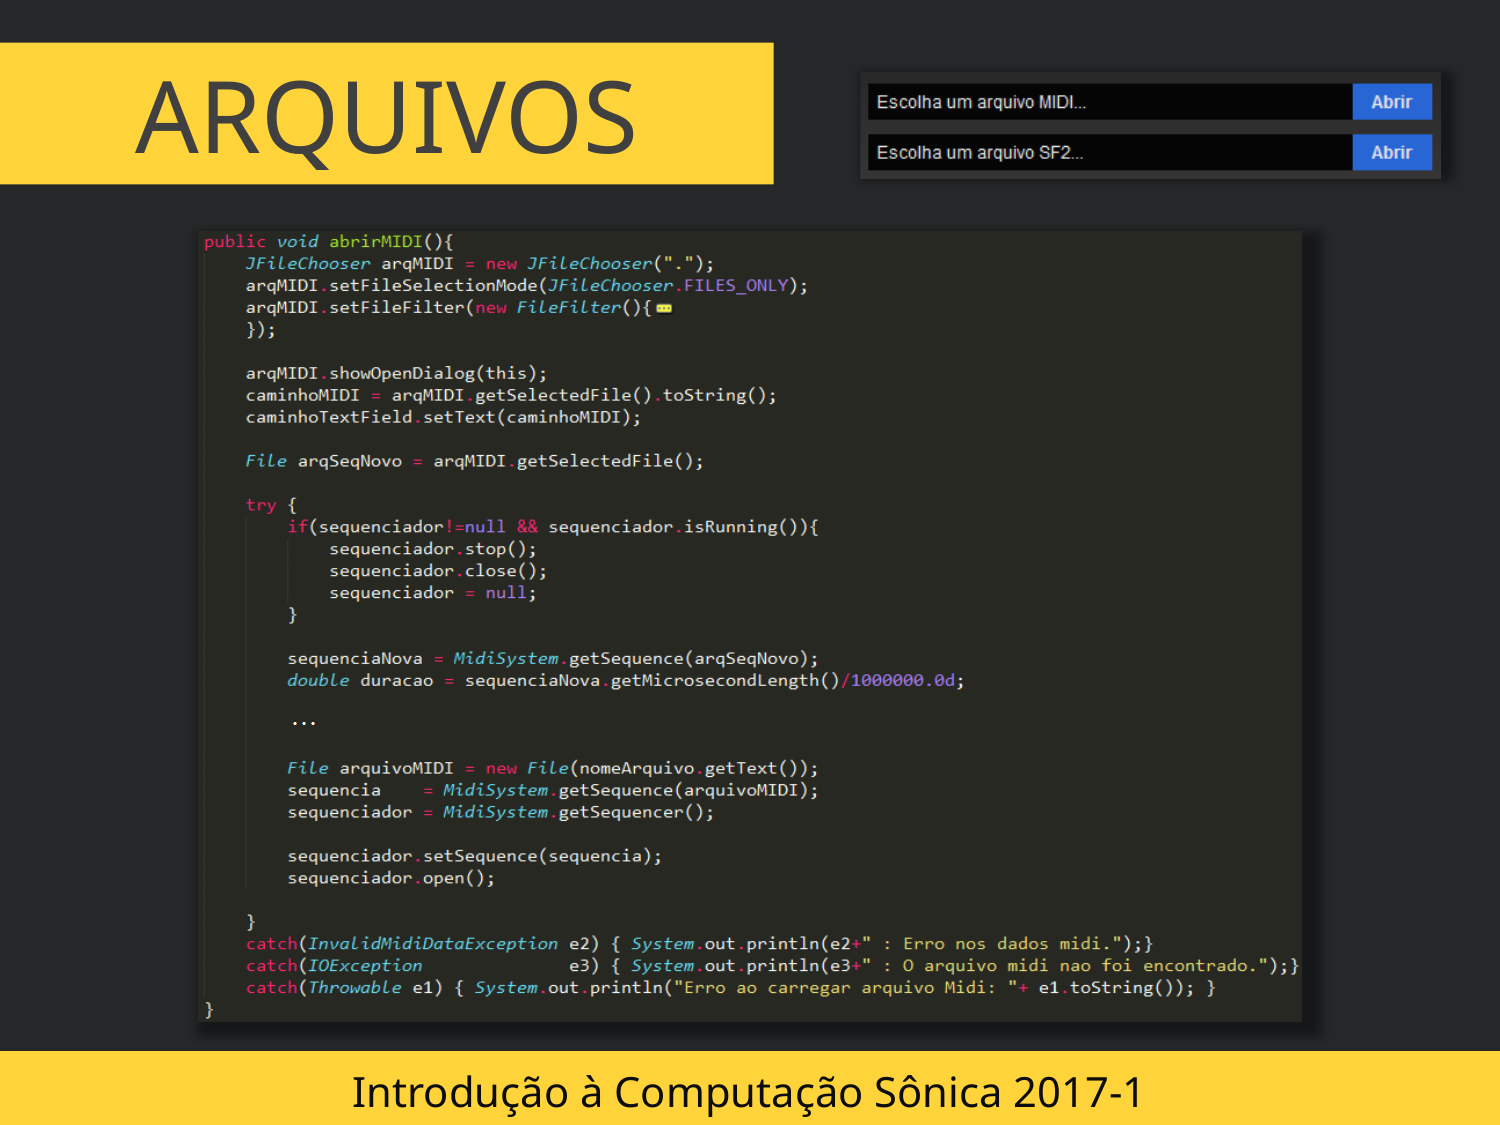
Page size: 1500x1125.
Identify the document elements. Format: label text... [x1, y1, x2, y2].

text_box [0, 1050, 1500, 1125]
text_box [198, 231, 1302, 1023]
text_box ARQUIVOS [0, 41, 776, 186]
picture [860, 71, 1442, 179]
